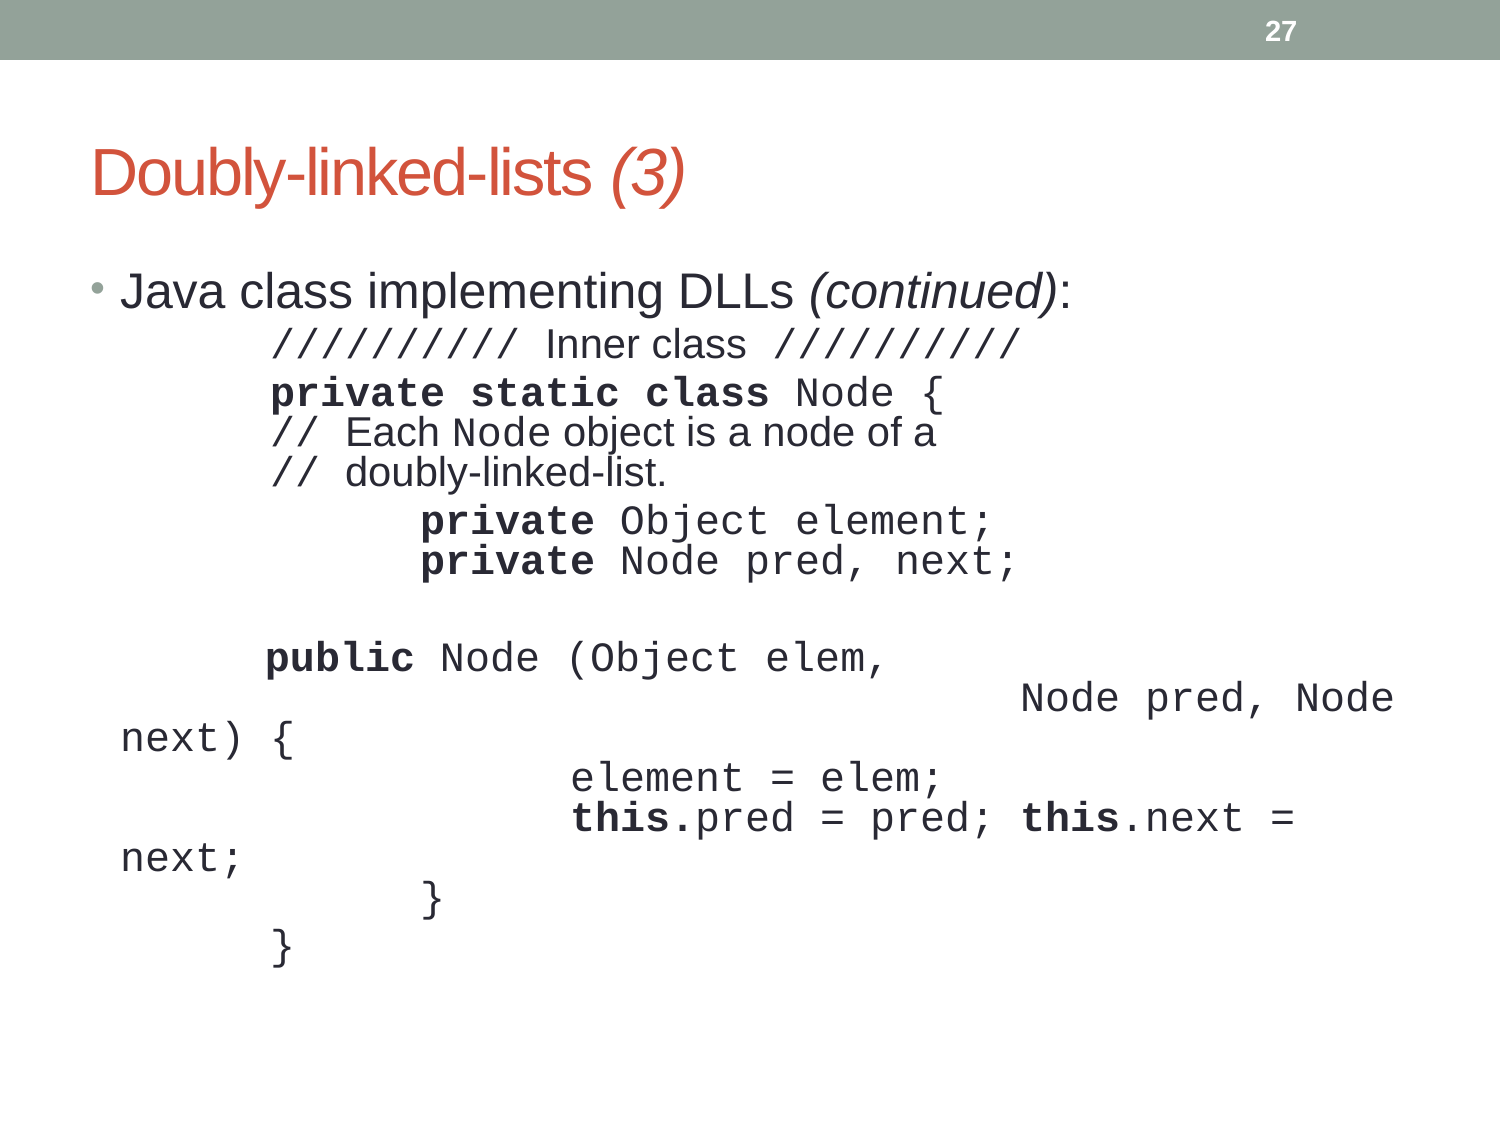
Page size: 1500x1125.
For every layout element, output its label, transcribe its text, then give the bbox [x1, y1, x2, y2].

title Doubly-linked-lists (3) [75, 87, 1425, 250]
list Java class implementing DLLs (continued): ////////// Inner class ////////// private static class Node { // Each Node object is a node of a // doubly-linked-list. private Object element; private Node pred, next; public Node (Object elem, Node pred, Node next) { element = elem; this.pred = pred; this.next = next; } } [75, 262, 1425, 1063]
slide_number 27 [1250, 3, 1425, 57]
